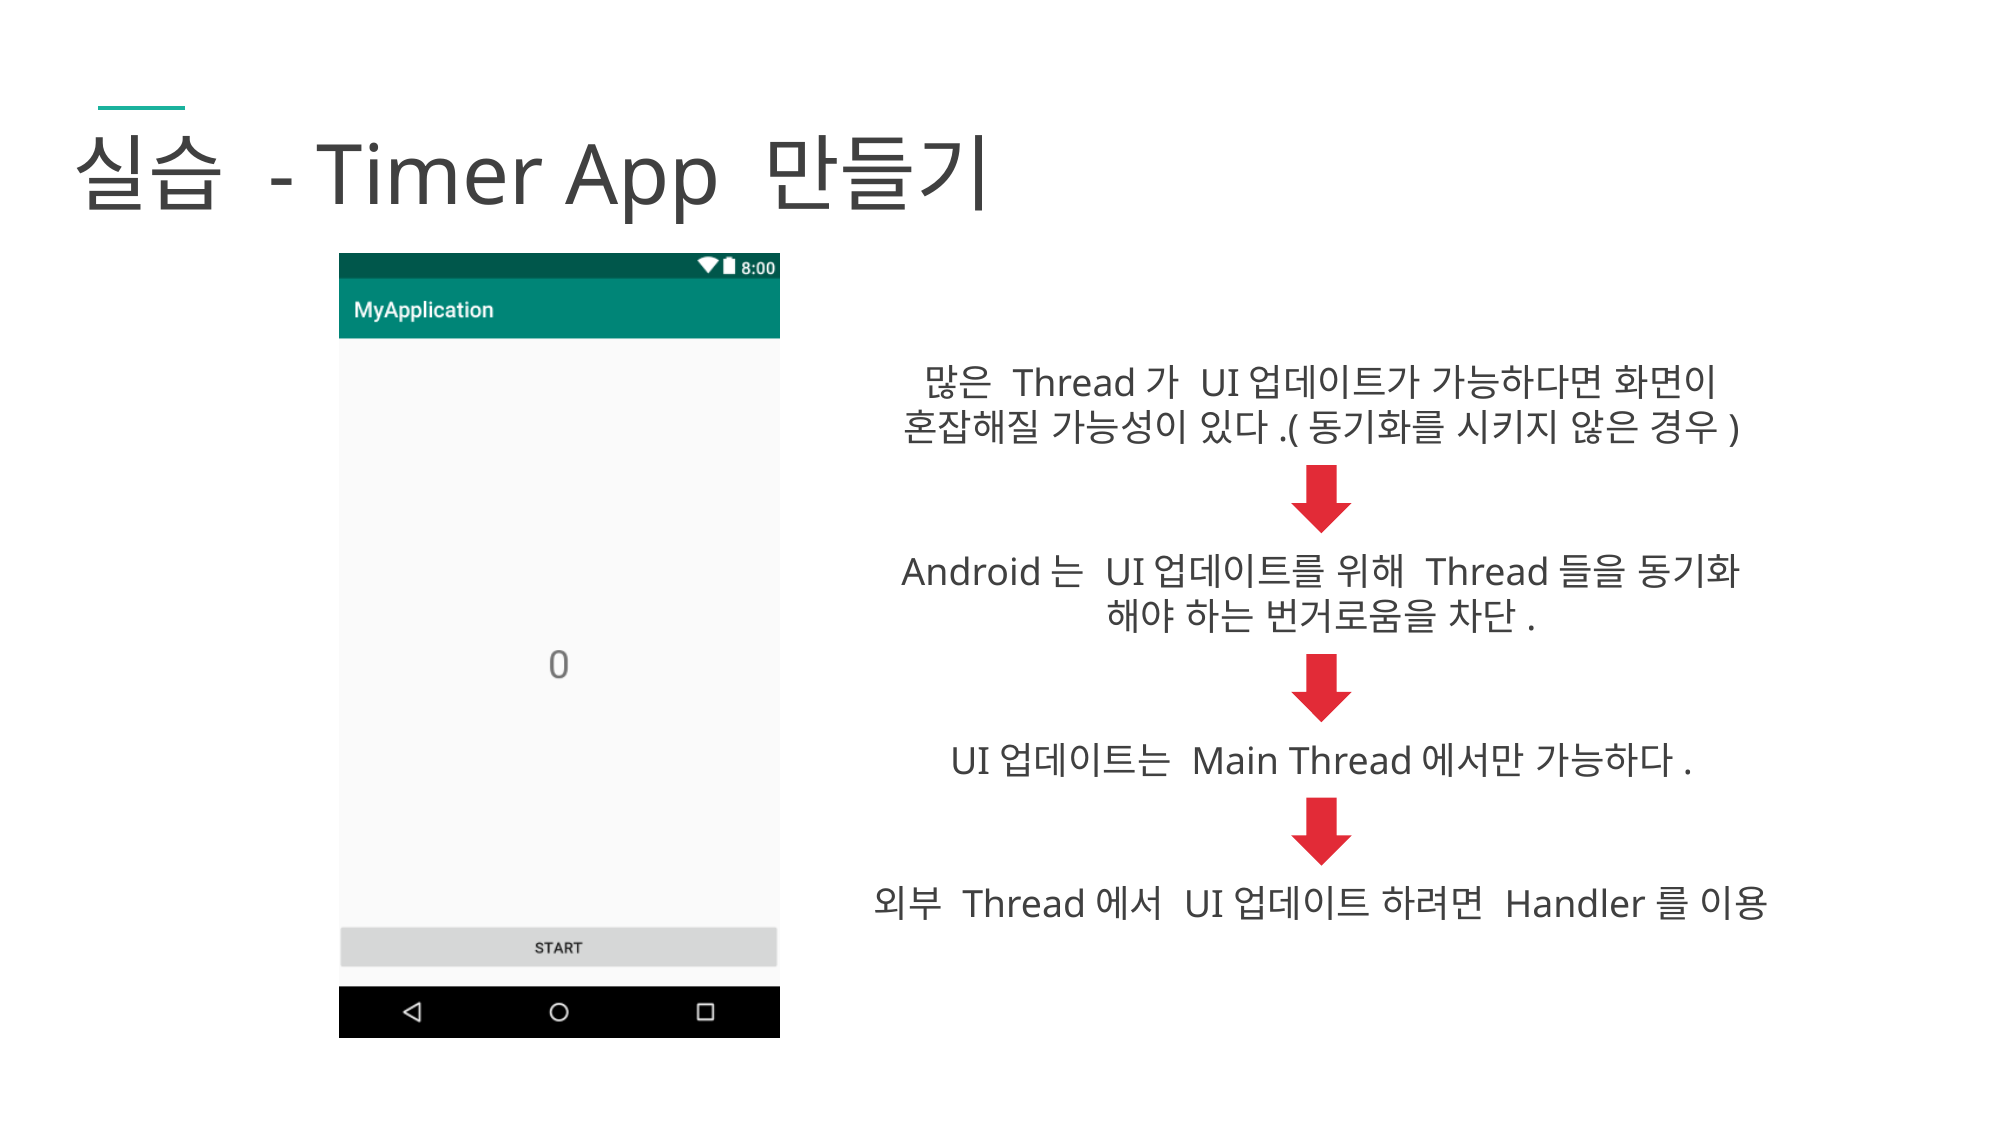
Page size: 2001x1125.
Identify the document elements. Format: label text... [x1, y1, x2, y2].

text_box [1288, 653, 1355, 724]
text_box [1288, 796, 1355, 868]
text_box UI업데이트는 Main Thread에서만 가능하다. [850, 729, 1793, 790]
text_box 많은 Thread가 UI업데이트가 가능하다면 화면이 혼잡해질 가능성이 있다.(동기화를 시키지 않은 경우) [850, 351, 1793, 457]
picture [339, 253, 780, 1038]
text_box [1288, 464, 1355, 535]
text_box Android는 UI업데이트를 위해 Thread들을 동기화 해야 하는 번거로움을 차단. [850, 540, 1793, 646]
text_box 실습 - Timer App 만들기 [57, 113, 1008, 229]
text_box 외부 Thread에서 UI업데이트 하려면 Handler를 이용 [850, 872, 1793, 933]
